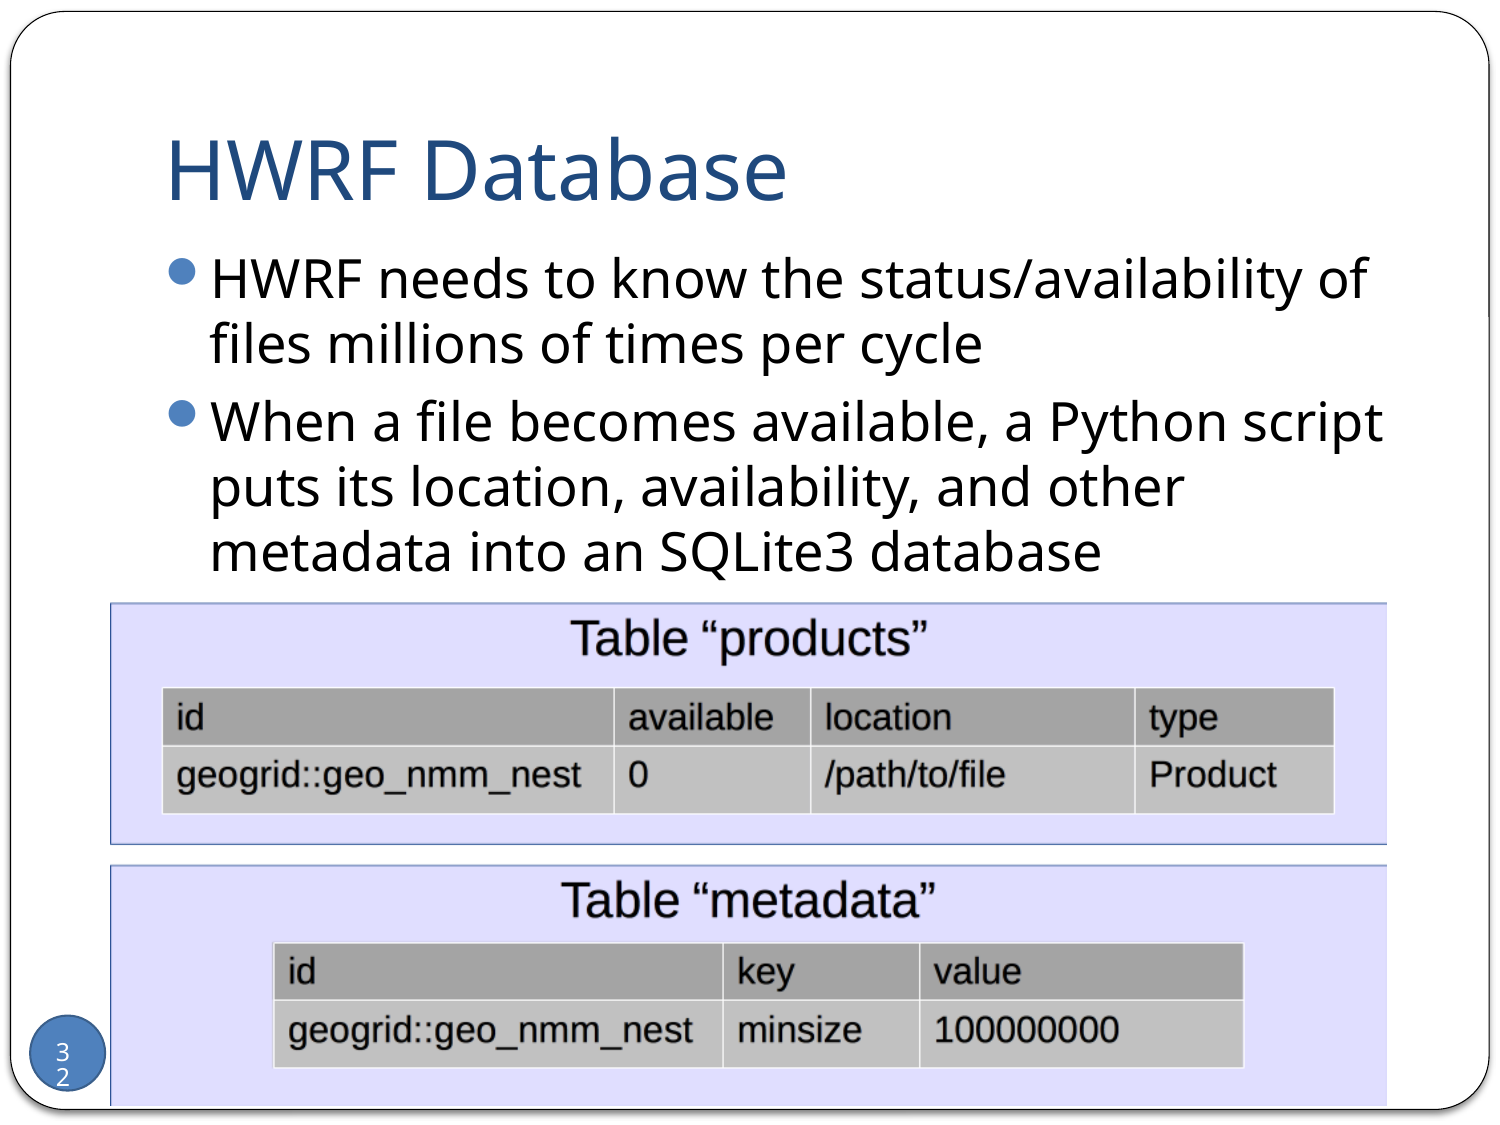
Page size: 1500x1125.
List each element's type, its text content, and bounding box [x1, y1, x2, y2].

picture [110, 601, 1387, 1106]
list HWRF needs to know the status/availability of files millions of times per cycle When a file becomes available, a Python script puts its location, availability, and other metadata into an SQLite3 database [150, 237, 1425, 988]
title HWRF Database [150, 45, 1425, 233]
